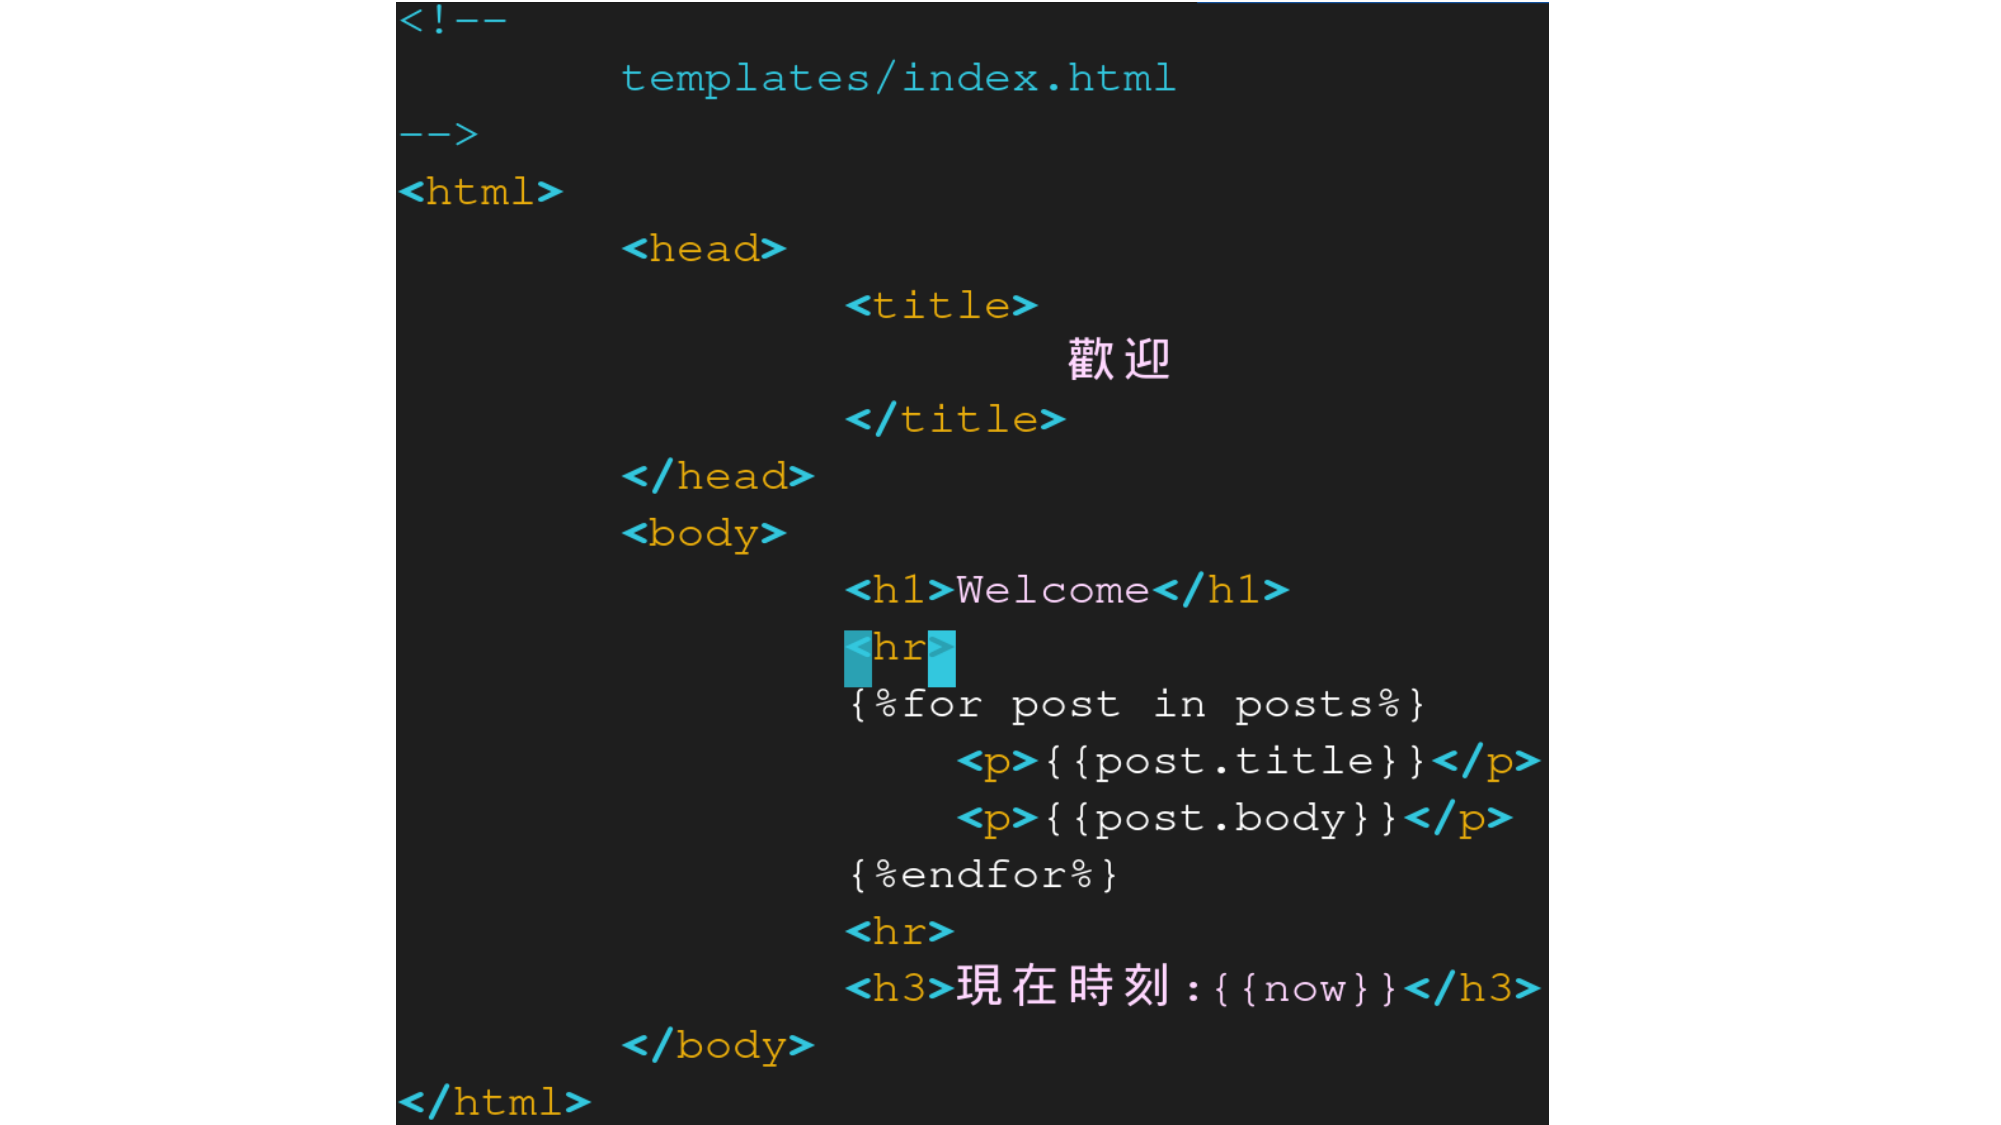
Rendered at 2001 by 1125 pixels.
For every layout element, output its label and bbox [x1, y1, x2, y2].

list [396, 2, 1549, 1125]
